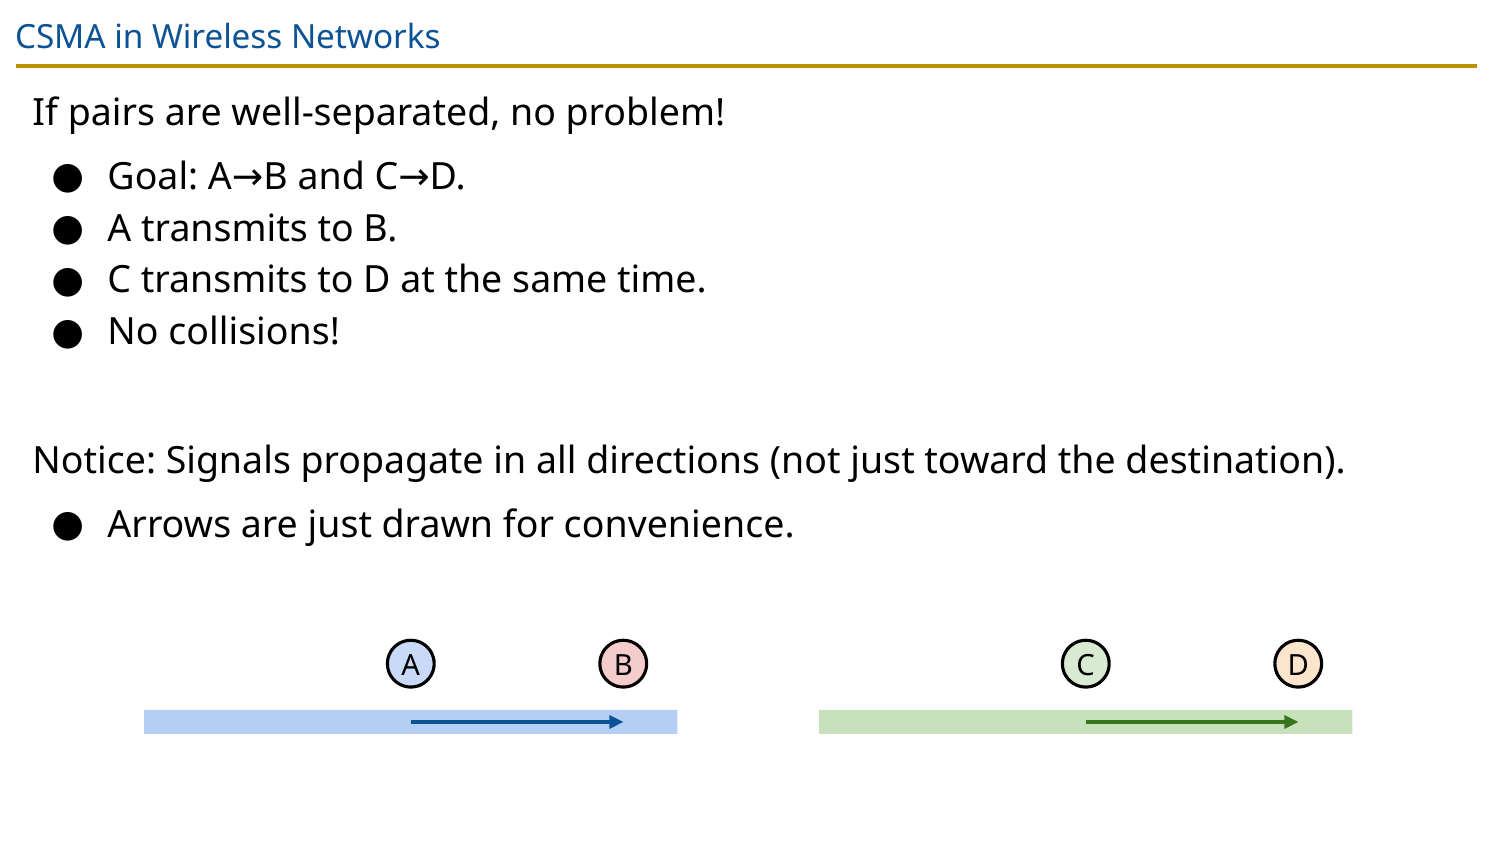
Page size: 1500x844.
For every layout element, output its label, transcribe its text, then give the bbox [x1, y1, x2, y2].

text_box B [599, 640, 647, 688]
text_box [819, 709, 1353, 734]
text_box C [1062, 640, 1110, 688]
text_box D [1274, 640, 1322, 688]
title CSMA in Wireless Networks [0, 0, 1500, 65]
list If pairs are well-separated, no problem! Goal: A→B and C→D. A transmits to B. C transmits to D at the same time. No collisions! Notice: Signals propagate in all directions (not just toward the destination). Arrows are just drawn for convenience. [17, 65, 1480, 564]
text_box [144, 709, 678, 734]
text_box A [387, 640, 435, 688]
